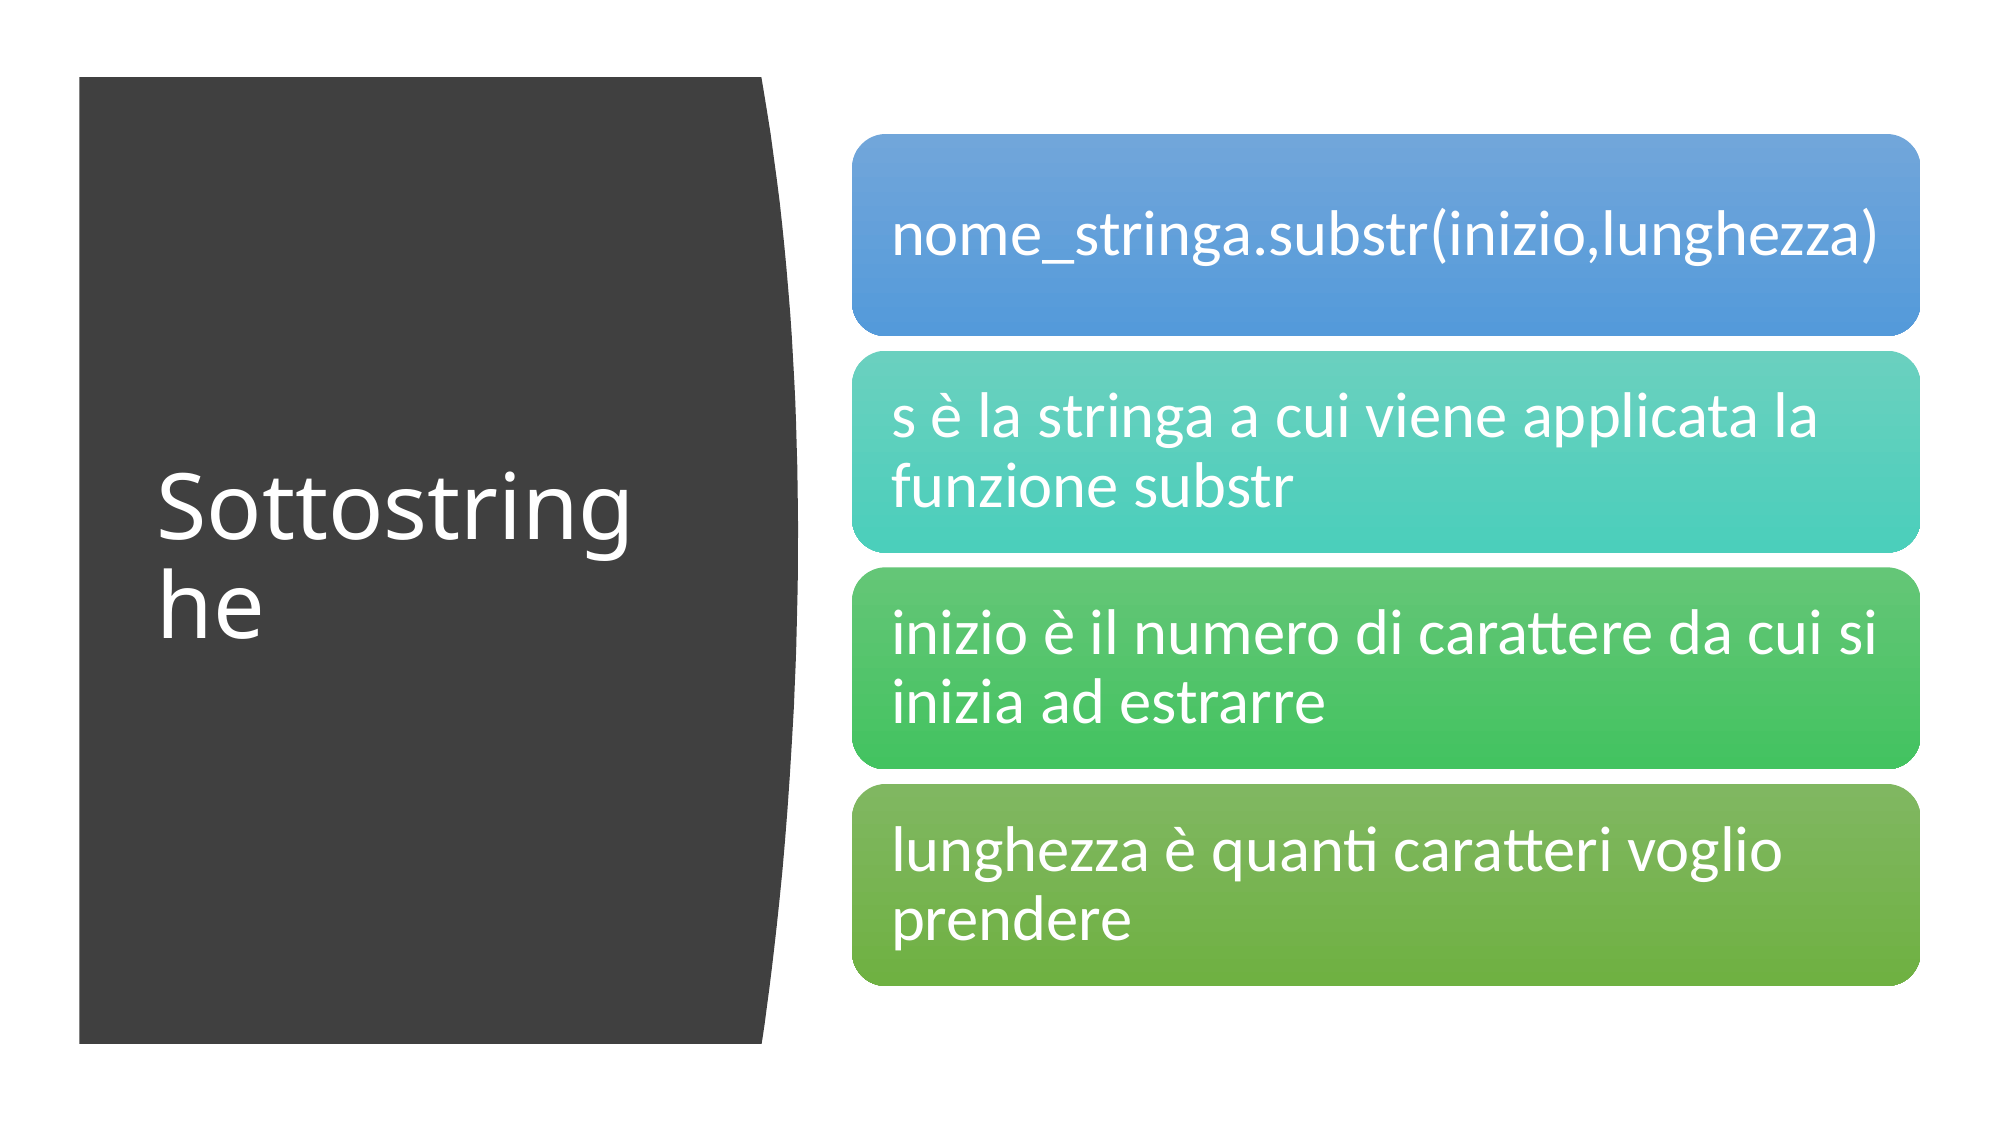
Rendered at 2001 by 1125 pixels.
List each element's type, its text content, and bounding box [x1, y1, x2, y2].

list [852, 77, 1921, 1043]
title Sottostringhe [141, 166, 702, 953]
text_box [78, 76, 800, 1045]
